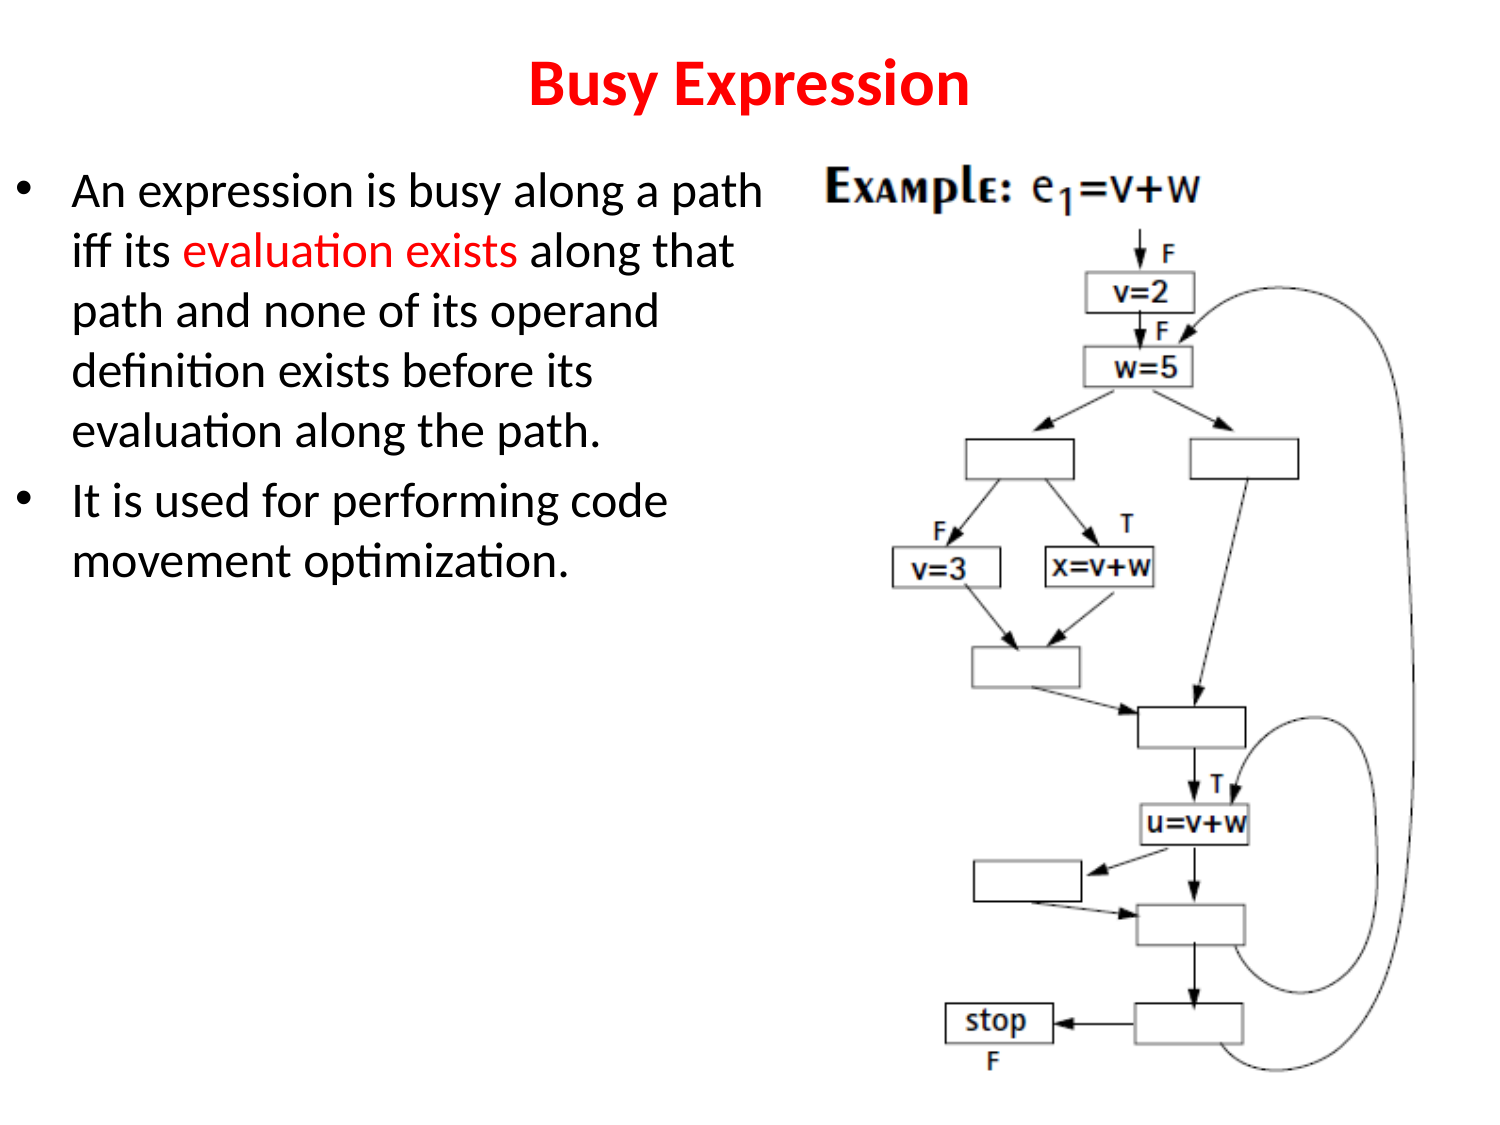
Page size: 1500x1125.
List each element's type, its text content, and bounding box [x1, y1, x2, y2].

picture [799, 137, 1460, 1116]
list An expression is busy along a path iff its evaluation exists along that path and none of its operand definition exists before its evaluation along the path. It is used for performing code movement optimization. [0, 149, 794, 1018]
title Busy Expression [75, 45, 1425, 113]
